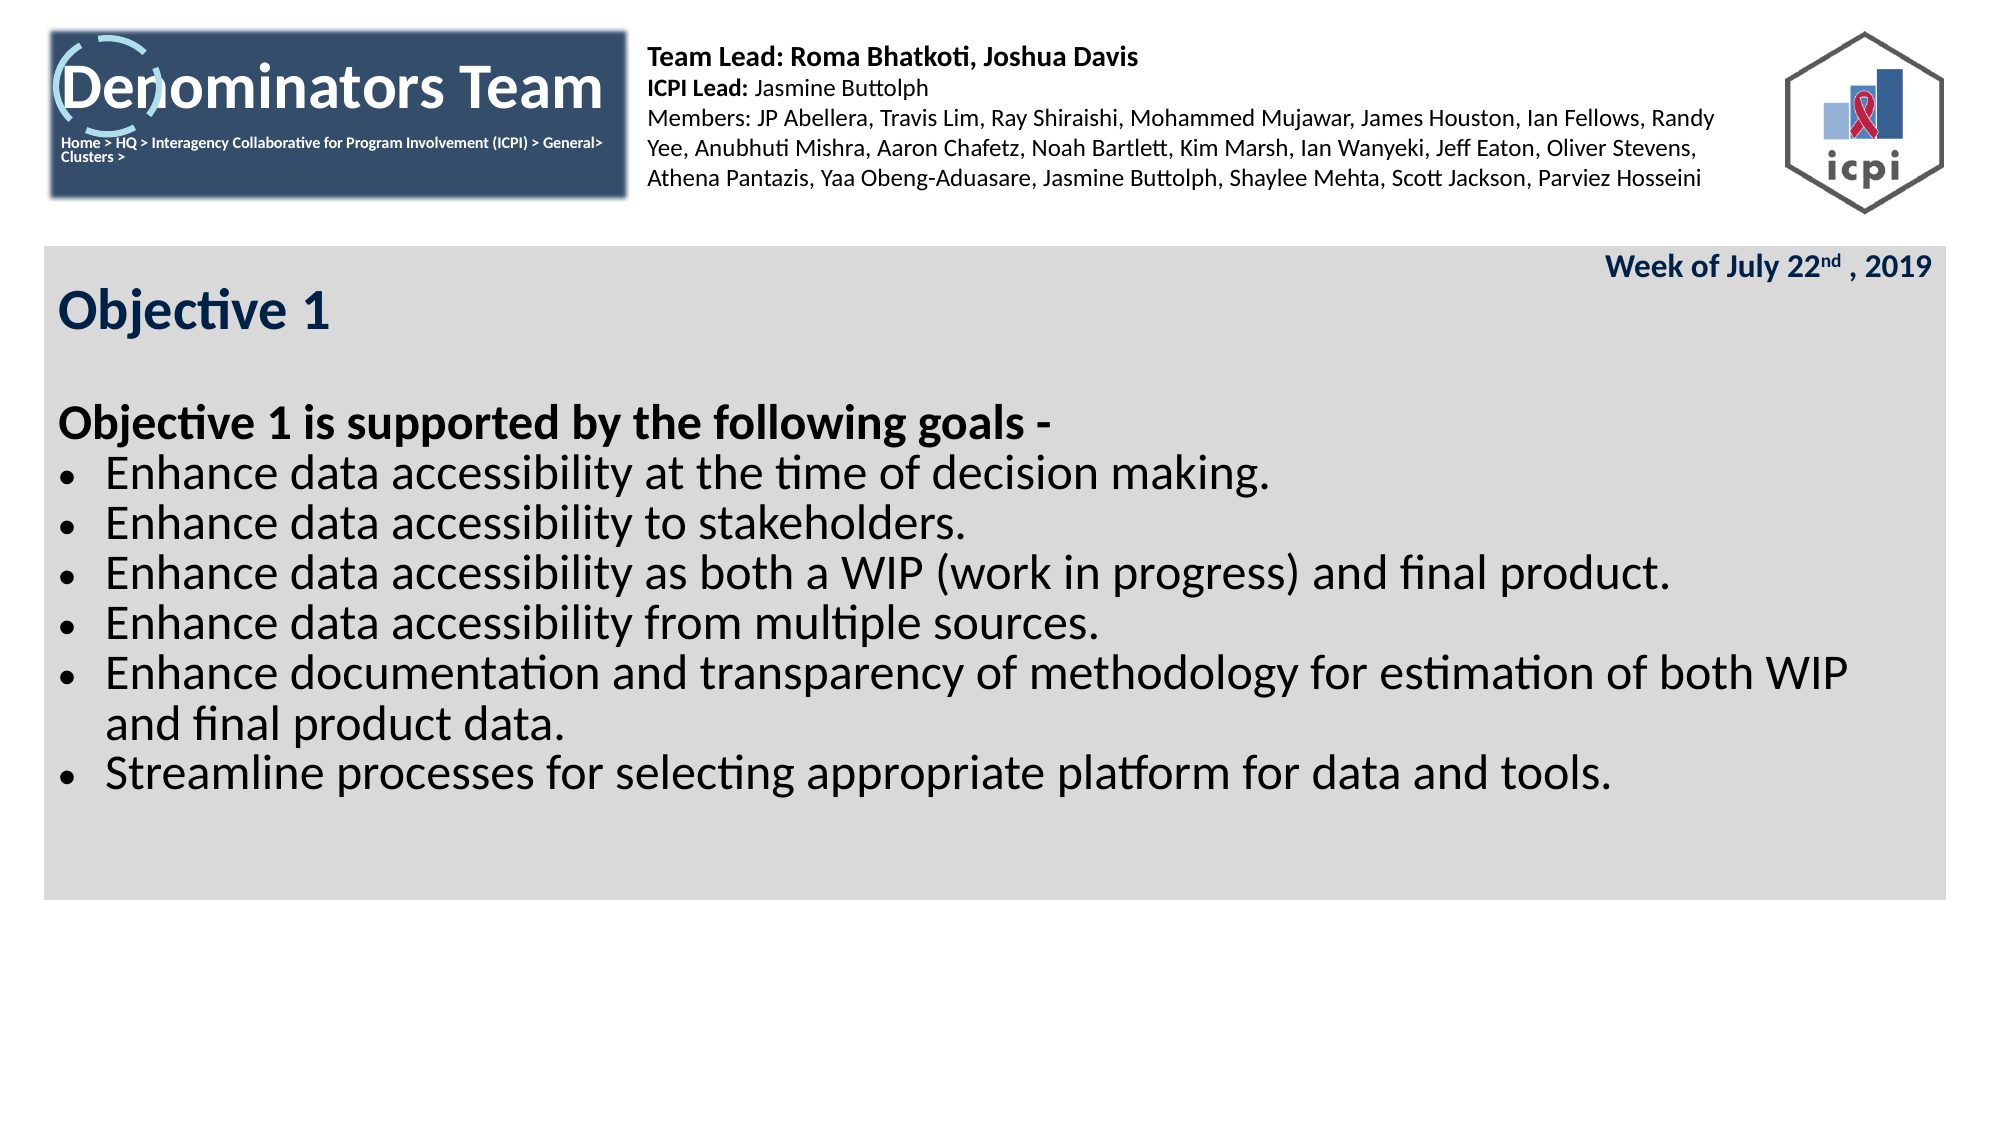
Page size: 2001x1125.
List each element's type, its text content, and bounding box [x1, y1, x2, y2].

text_box [56, 38, 160, 135]
table_header Week of July 22nd , 2019 Objective 1 Objective 1 is supported by the following goals - Enhance data accessibility at the time of decision making. Enhance data accessibility to stakeholders. Enhance data accessibility as both a WIP (work in progress) and final product. Enhance data accessibility from multiple sources. Enhance documentation and transparency of methodology for estimation of both WIP and final product data. Streamline processes for selecting appropriate platform for data and tools. [44, 246, 1946, 900]
picture [1785, 31, 1944, 217]
text_box Denominators Team Home > HQ > Interagency Collaborative for Program Involvement (ICPI) > General> Clusters > [55, 35, 622, 194]
text_box Team Lead: Roma Bhatkoti, Joshua Davis ICPI Lead: Jasmine Buttolph Members: JP Abellera, Travis Lim, Ray Shiraishi, Mohammed Mujawar, James Houston, Ian Fellows, Randy Yee, Anubhuti Mishra, Aaron Chafetz, Noah Bartlett, Kim Marsh, Ian Wanyeki, Jeff Eaton, Oliver Stevens, Athena Pantazis, Yaa Obeng-Aduasare, Jasmine Buttolph, Shaylee Mehta, Scott Jackson, Parviez Hosseini [632, 29, 1746, 199]
